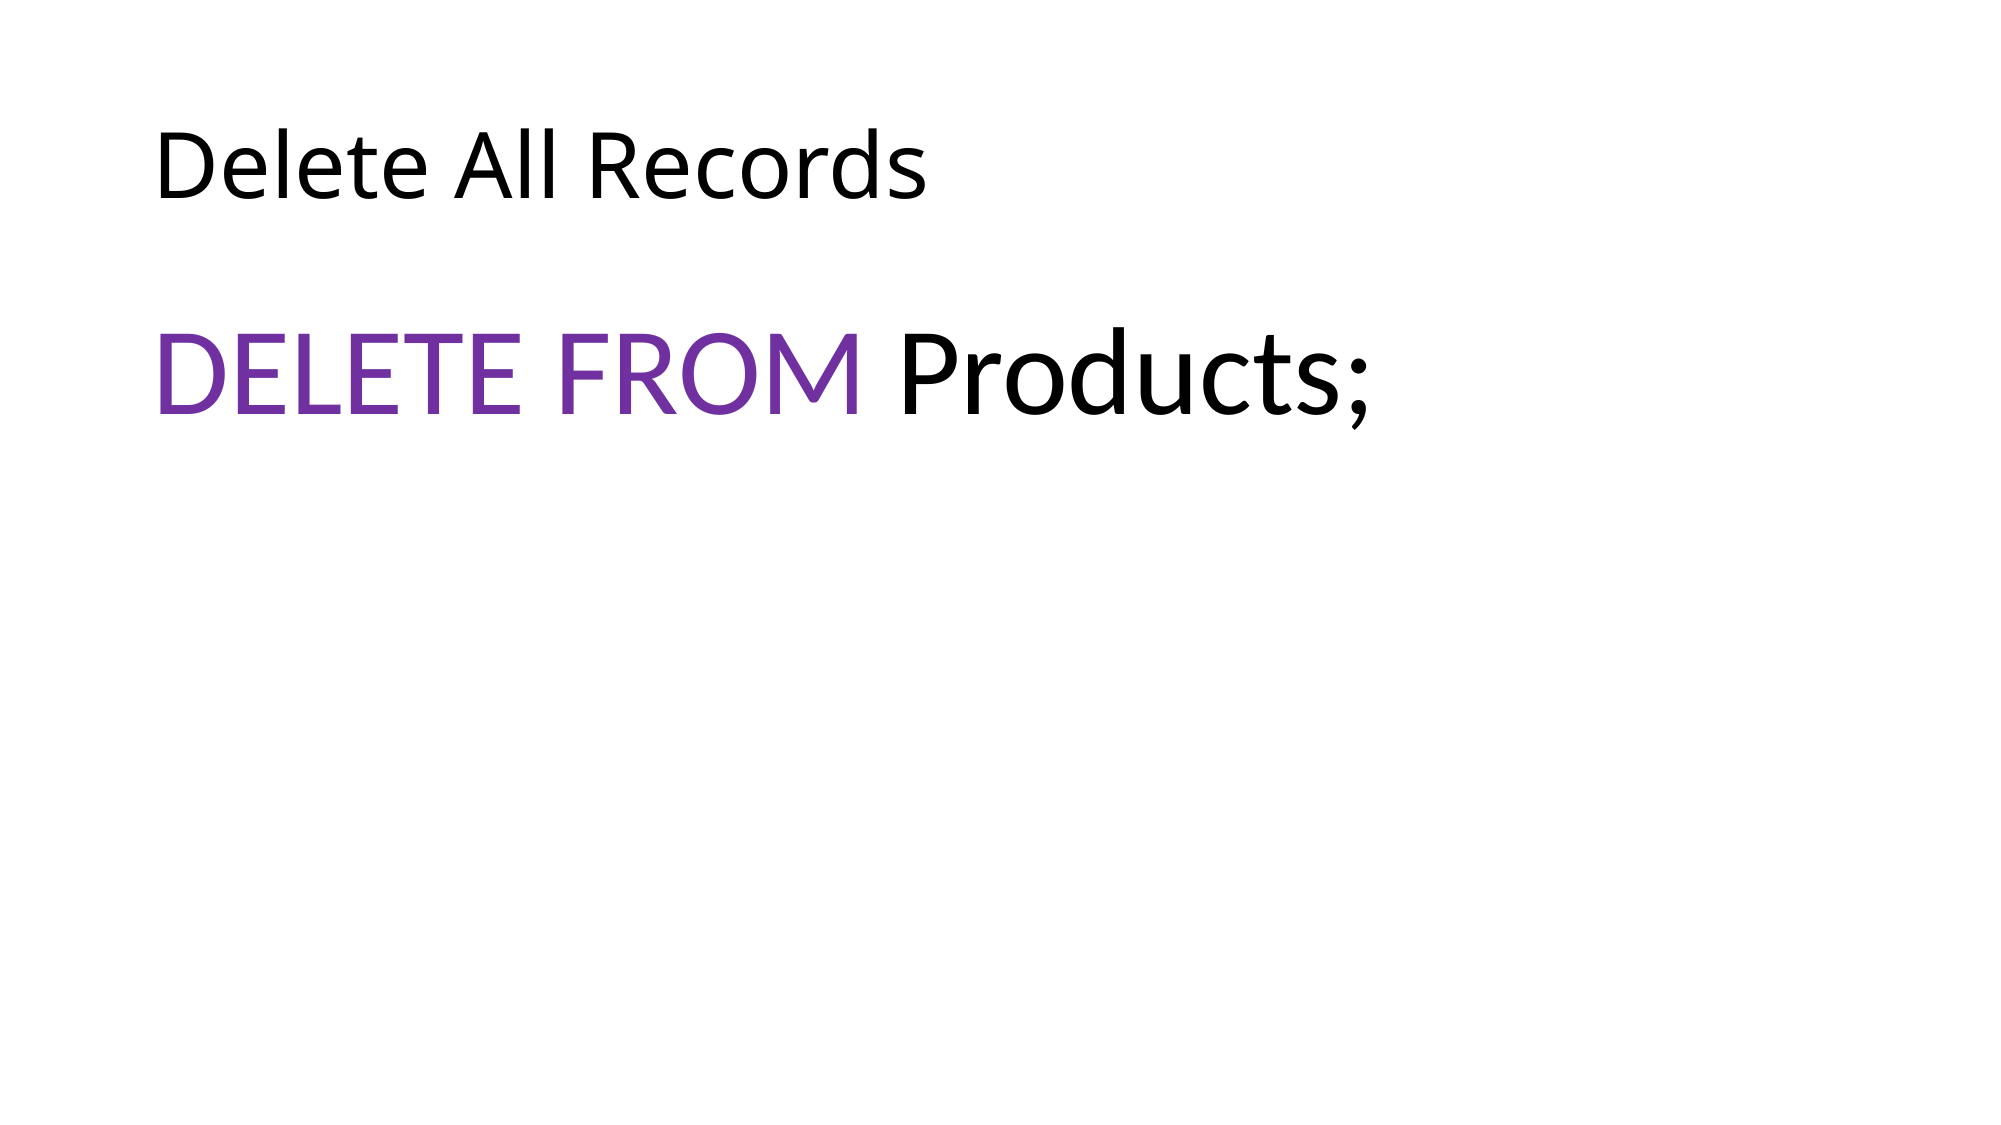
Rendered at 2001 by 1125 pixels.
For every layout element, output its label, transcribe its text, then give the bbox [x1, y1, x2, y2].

list DELETE FROM Products; [137, 299, 1863, 1014]
title Delete All Records [137, 59, 1863, 278]
